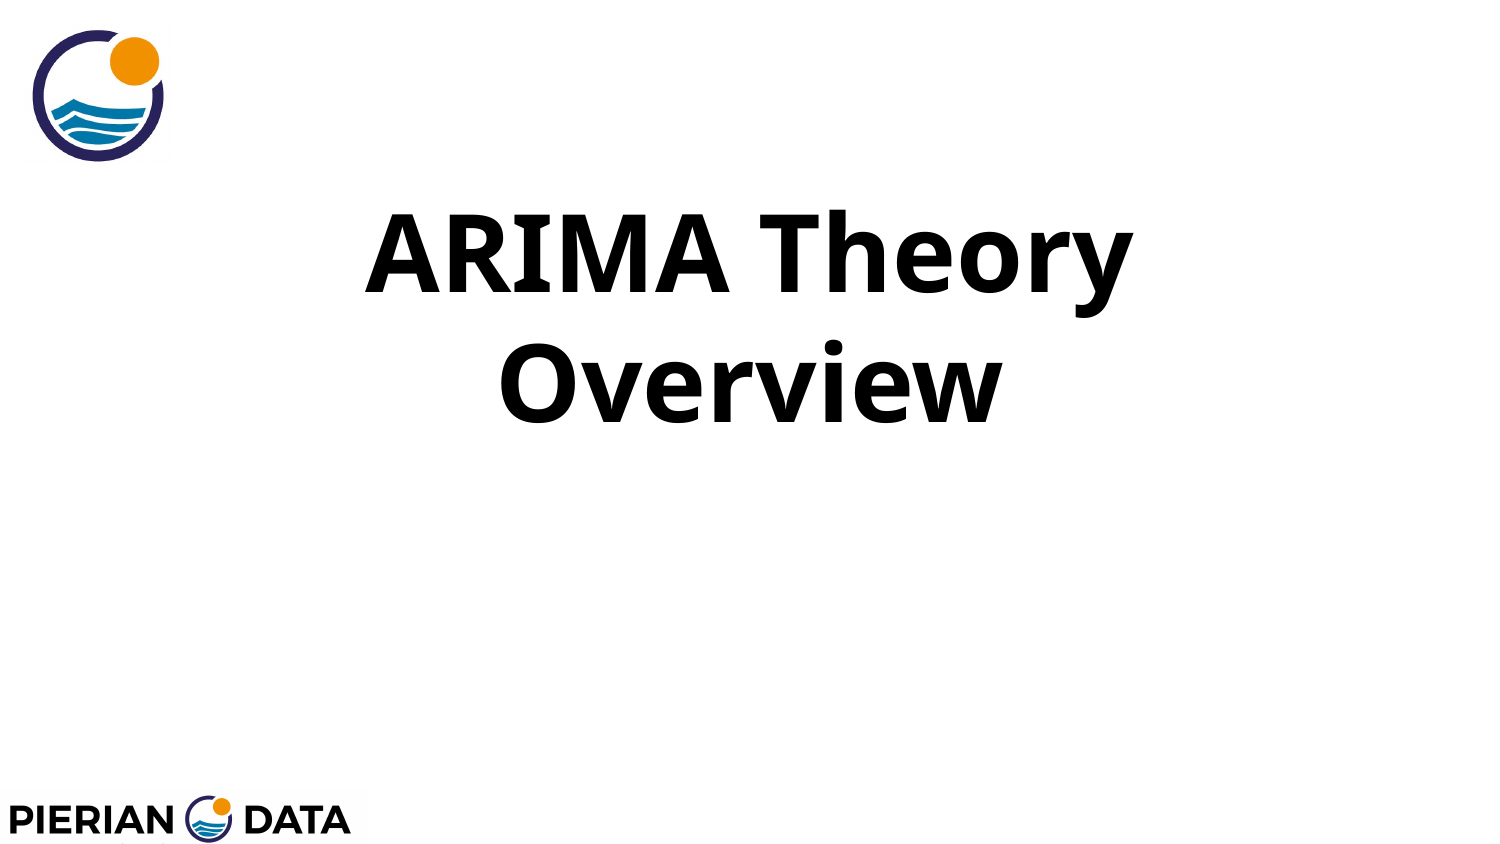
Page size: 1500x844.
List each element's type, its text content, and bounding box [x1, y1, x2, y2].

title ARIMA Theory Overview [51, 122, 1449, 459]
picture [0, 787, 368, 844]
picture [24, 24, 172, 167]
